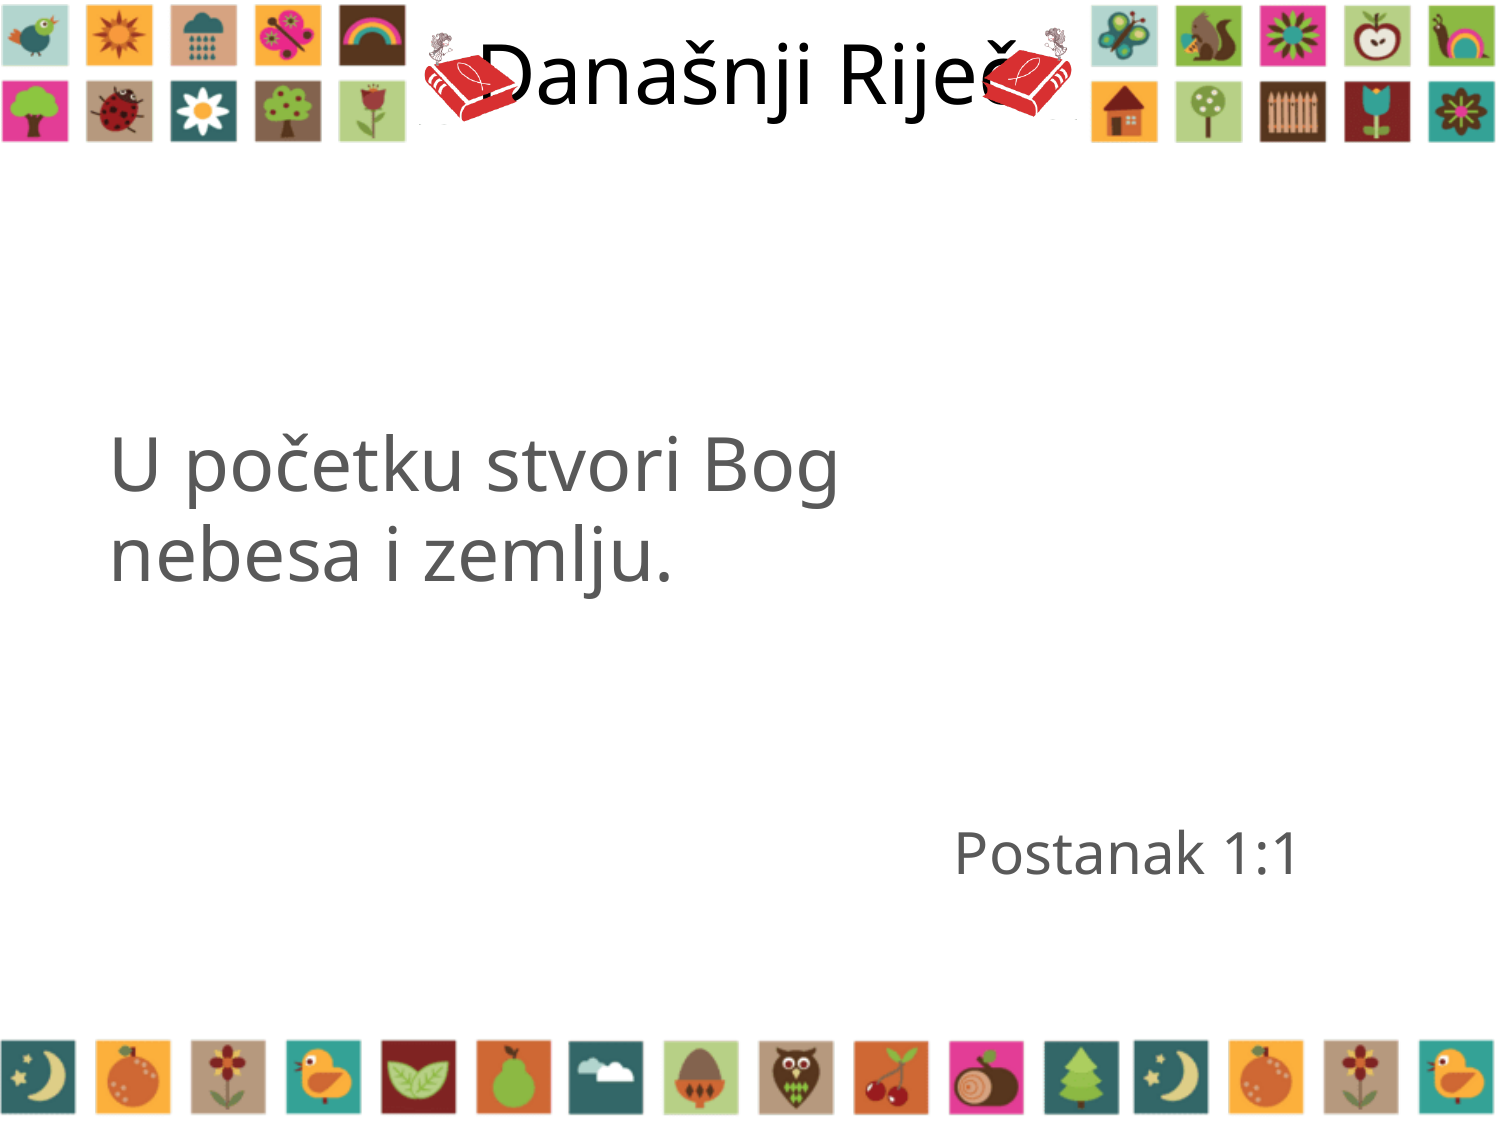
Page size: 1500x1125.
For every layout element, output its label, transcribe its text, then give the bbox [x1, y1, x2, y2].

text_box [0, 1028, 1500, 1118]
text_box U početku stvori Bog nebesa i zemlju. [94, 408, 1441, 604]
text_box Današnji Riječ [425, 13, 1077, 129]
picture [0, 3, 550, 150]
text_box Postanak 1:1 [812, 809, 1445, 894]
picture [950, 3, 1500, 150]
